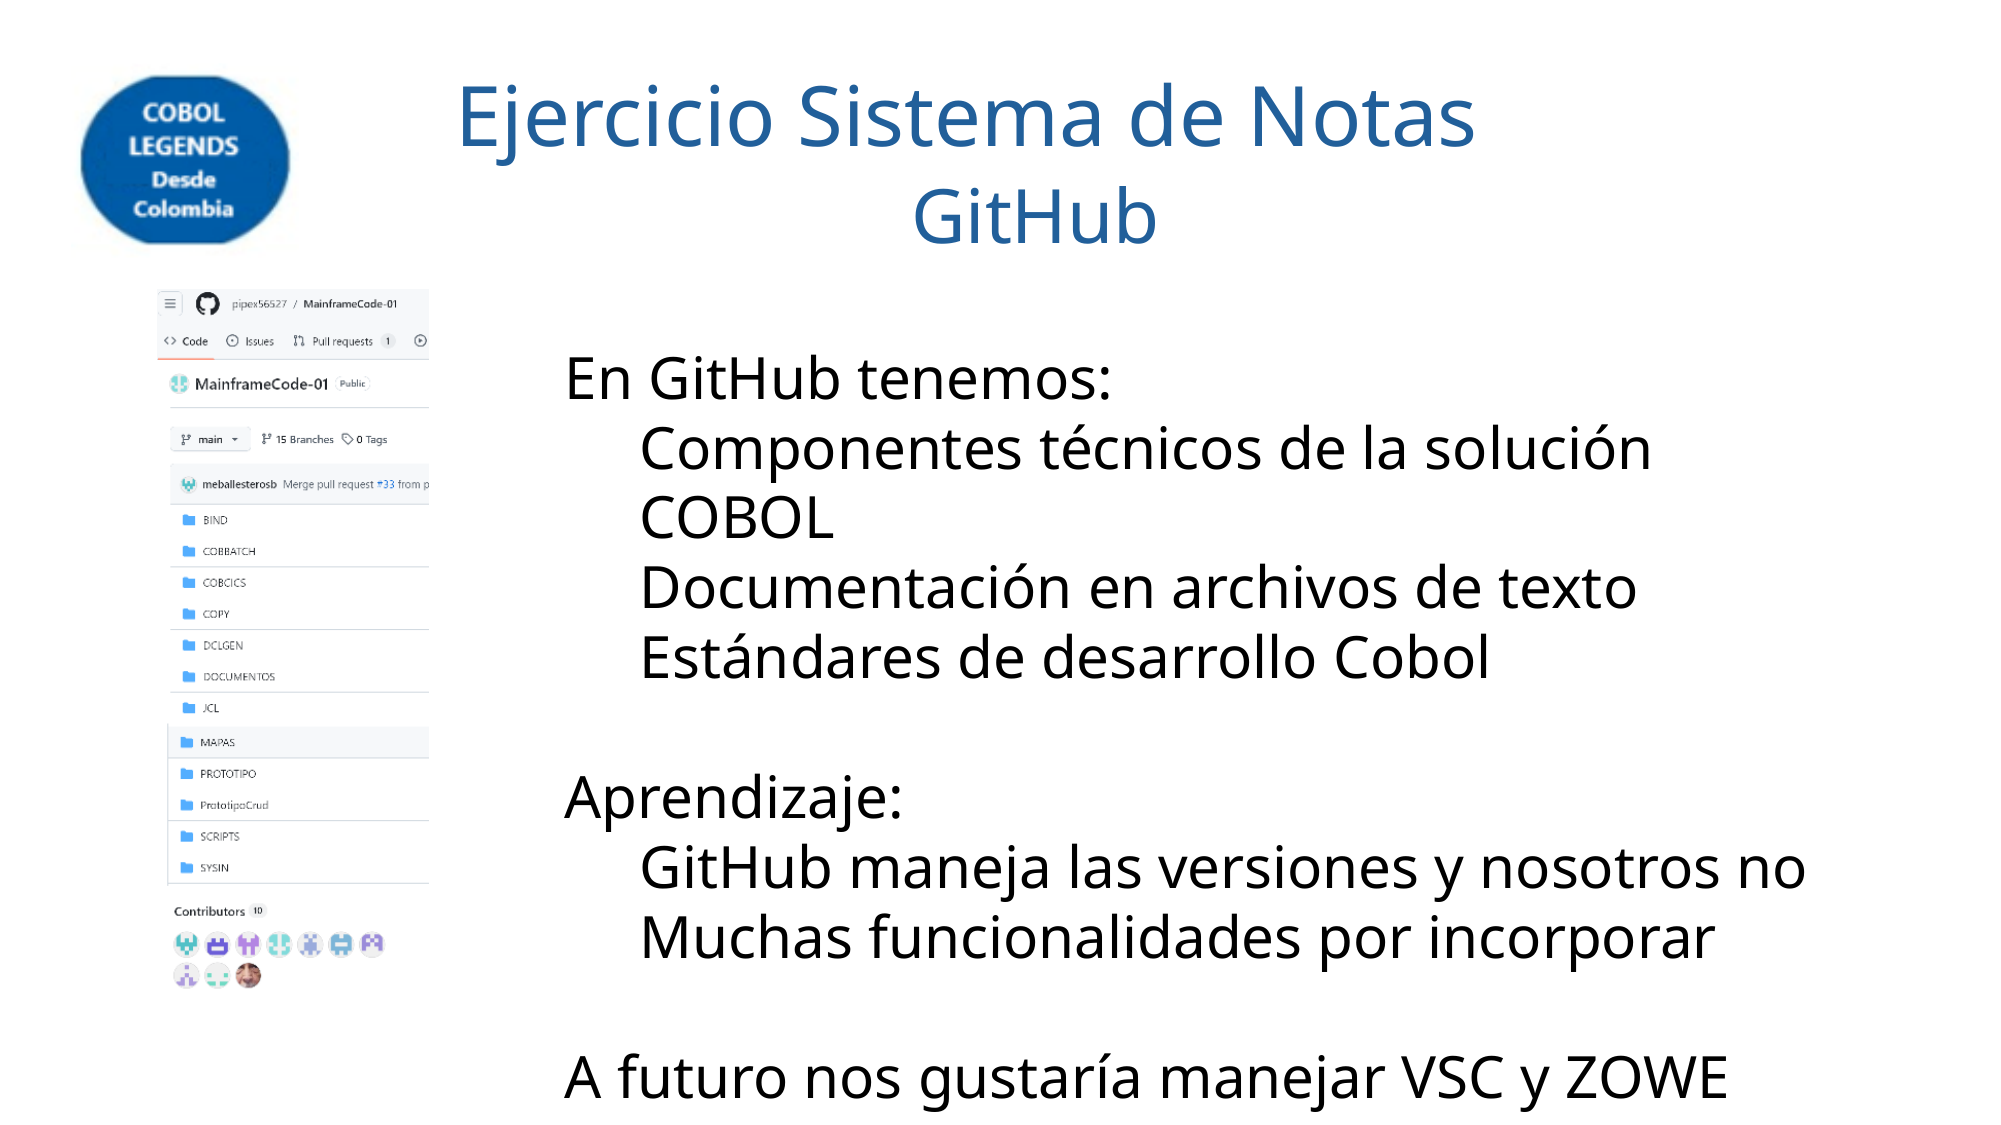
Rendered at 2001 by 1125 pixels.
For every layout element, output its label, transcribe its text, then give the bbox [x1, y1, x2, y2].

text_box En GitHub tenemos: Componentes técnicos de la solución COBOL Documentación en archivos de texto Estándares de desarrollo Cobol Aprendizaje: GitHub maneja las versiones y nosotros no Muchas funcionalidades por incorporar A futuro nos gustaría manejar VSC y ZOWE [549, 333, 1843, 1125]
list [156, 288, 429, 1004]
picture [71, 63, 137, 260]
title Ejercicio Sistema de Notas GitHub [137, 59, 1863, 278]
